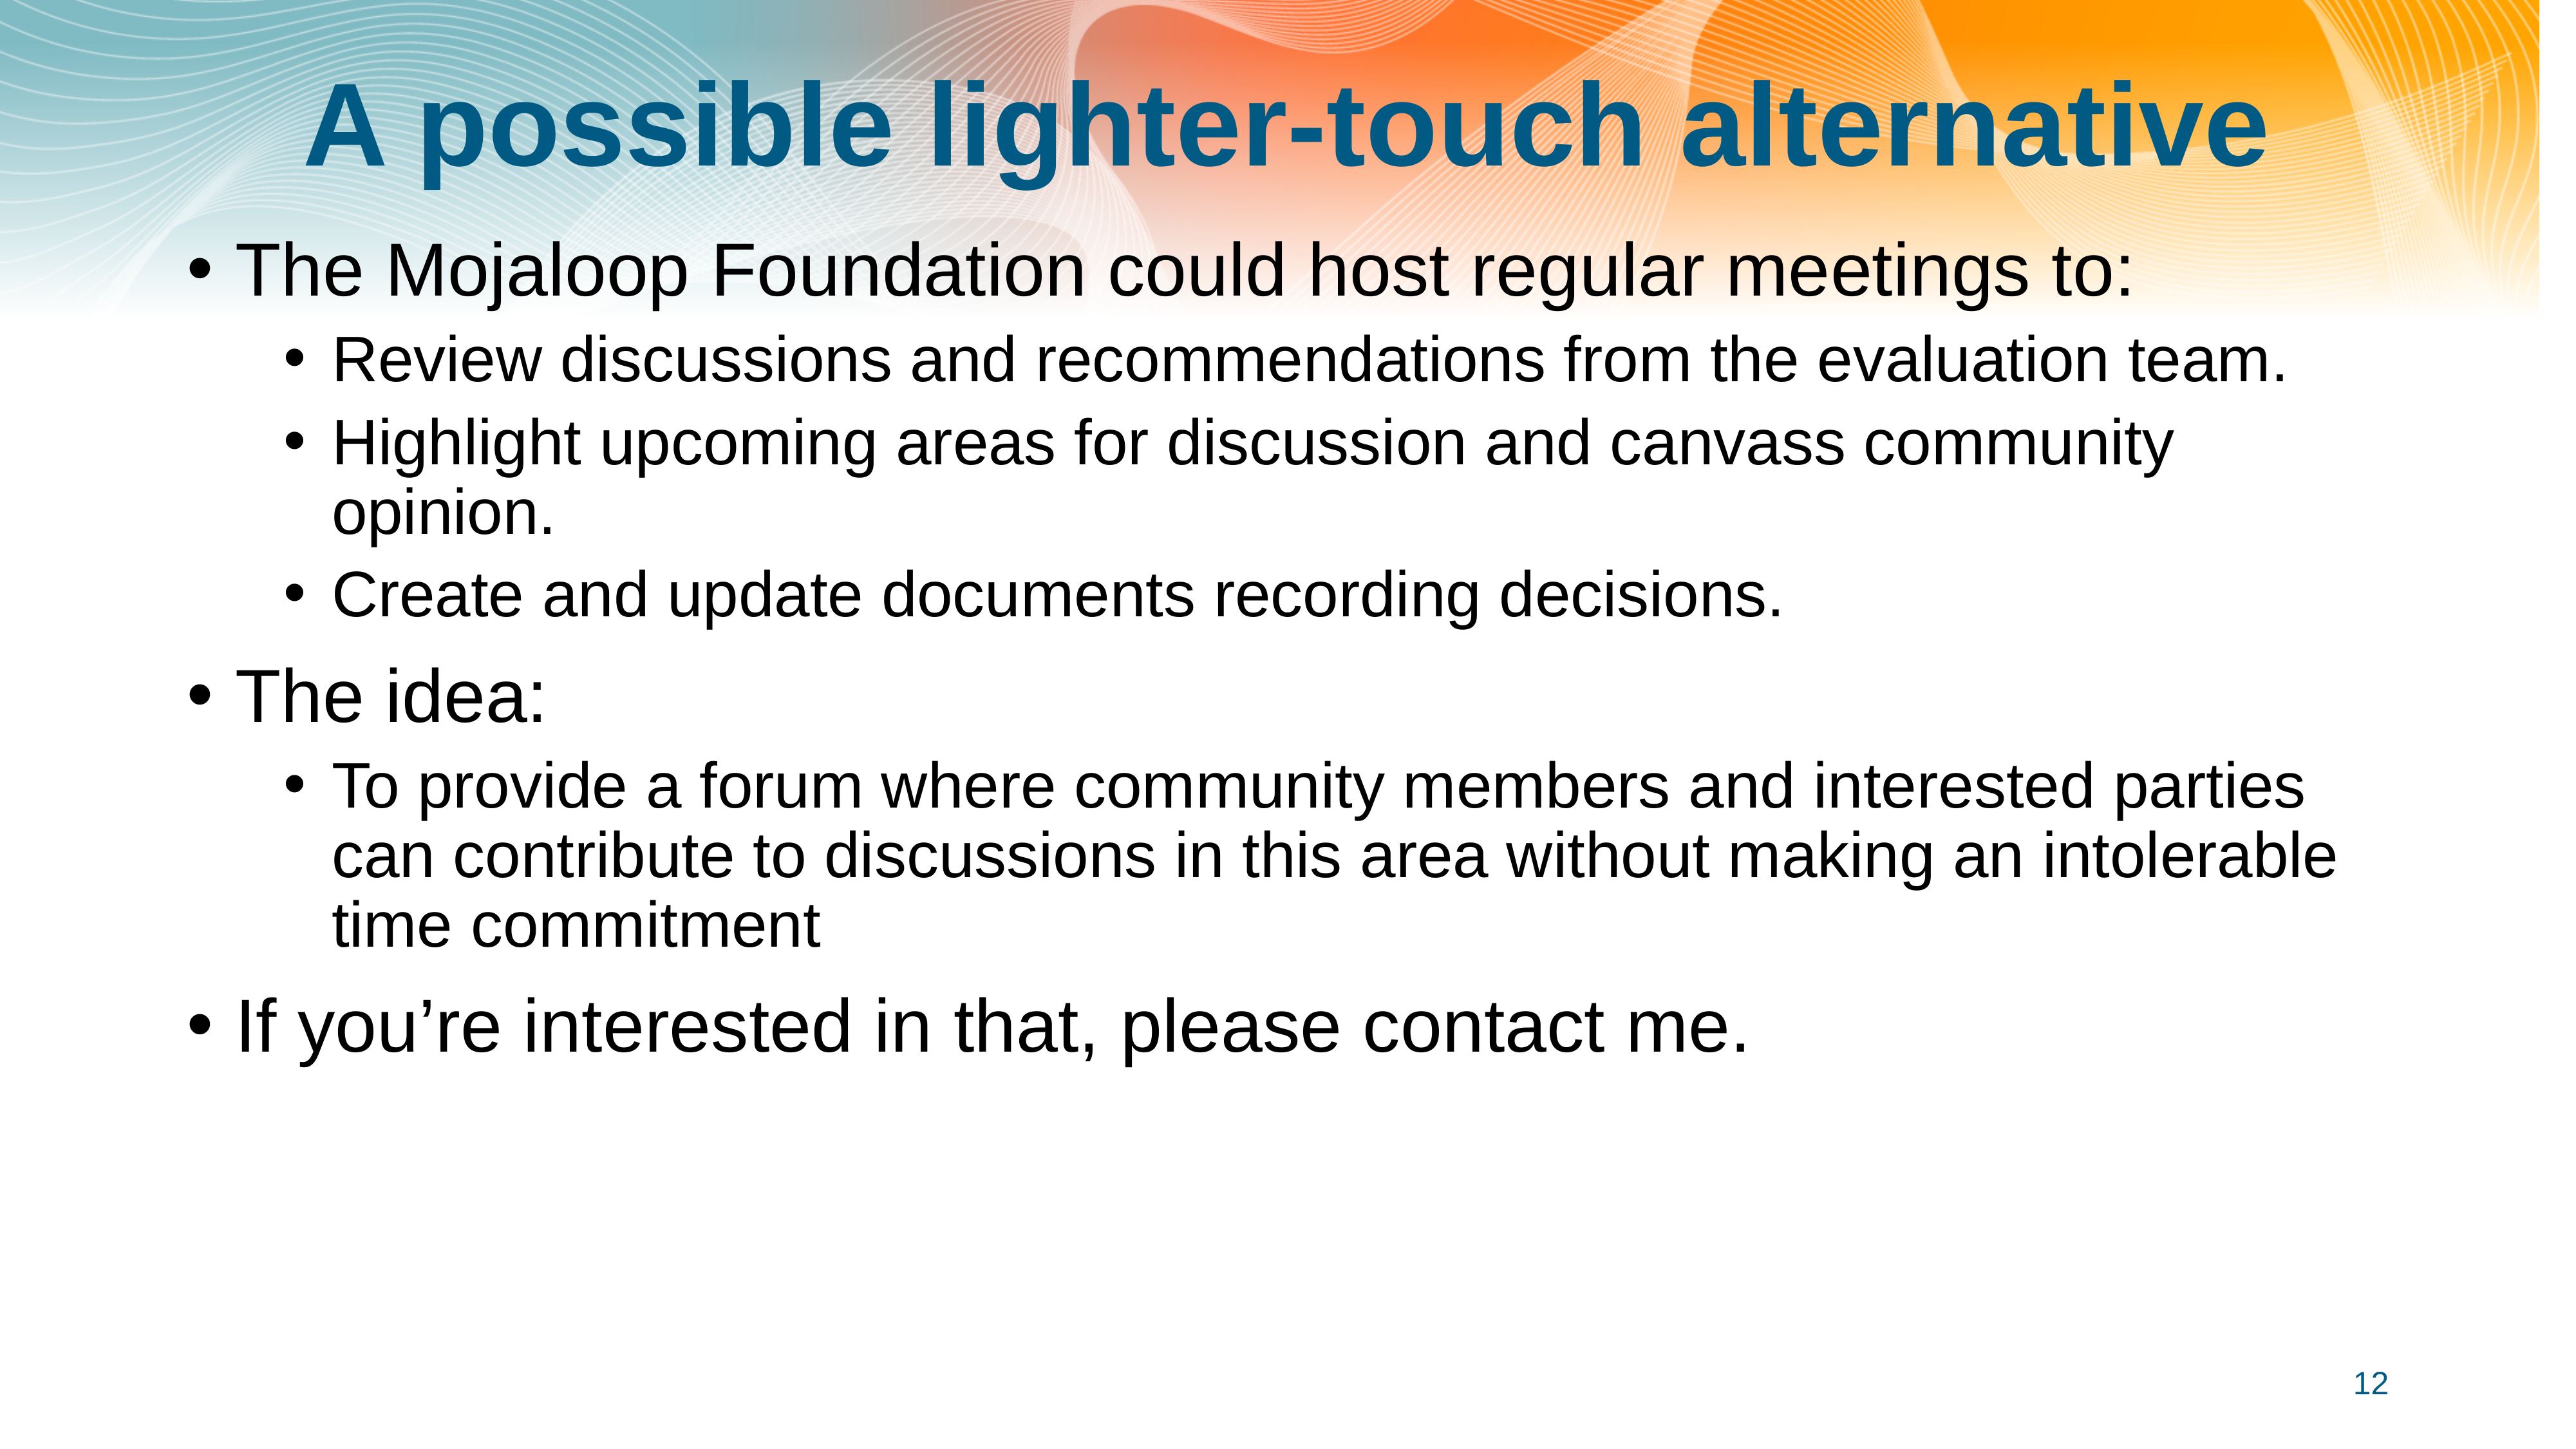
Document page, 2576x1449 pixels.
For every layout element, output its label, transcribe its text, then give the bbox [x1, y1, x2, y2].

slide_number 12 [1819, 1343, 2399, 1421]
list The Mojaloop Foundation could host regular meetings to: Review discussions and recommendations from the evaluation team. Highlight upcoming areas for discussion and canvass community opinion. Create and update documents recording decisions. The idea: To provide a forum where community members and interested parties can contribute to discussions in this area without making an intolerable time commitment If you’re interested in that, please contact me. [177, 226, 2399, 1305]
title A possible lighter-touch alternative [60, 48, 2516, 207]
picture [0, 0, 2540, 1417]
